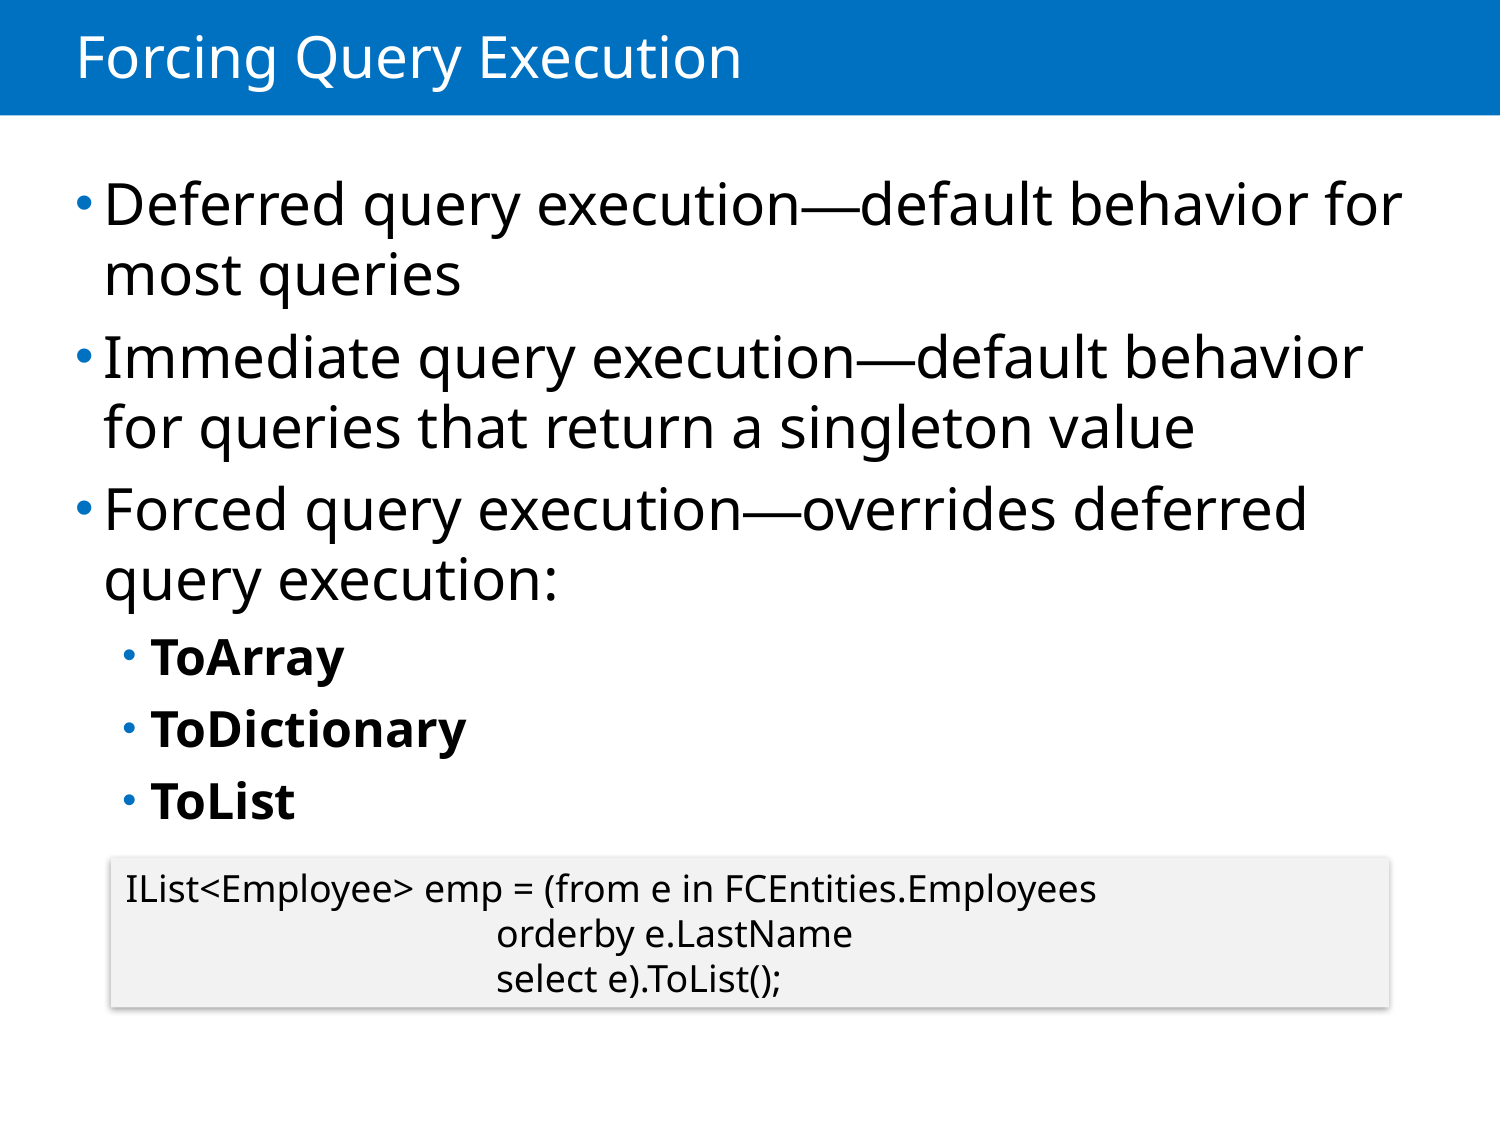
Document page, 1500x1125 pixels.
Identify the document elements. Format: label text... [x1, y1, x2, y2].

list Deferred query execution—default behavior for most queries Immediate query execution—default behavior for queries that return a singleton value Forced query execution—overrides deferred query execution: ToArray ToDictionary ToList [74, 167, 1408, 1013]
title Forcing Query Execution [75, 0, 1351, 122]
text_box IList<Employee> emp = (from e in FCEntities.Employees orderby e.LastName select e).ToList(); [110, 857, 1390, 1008]
